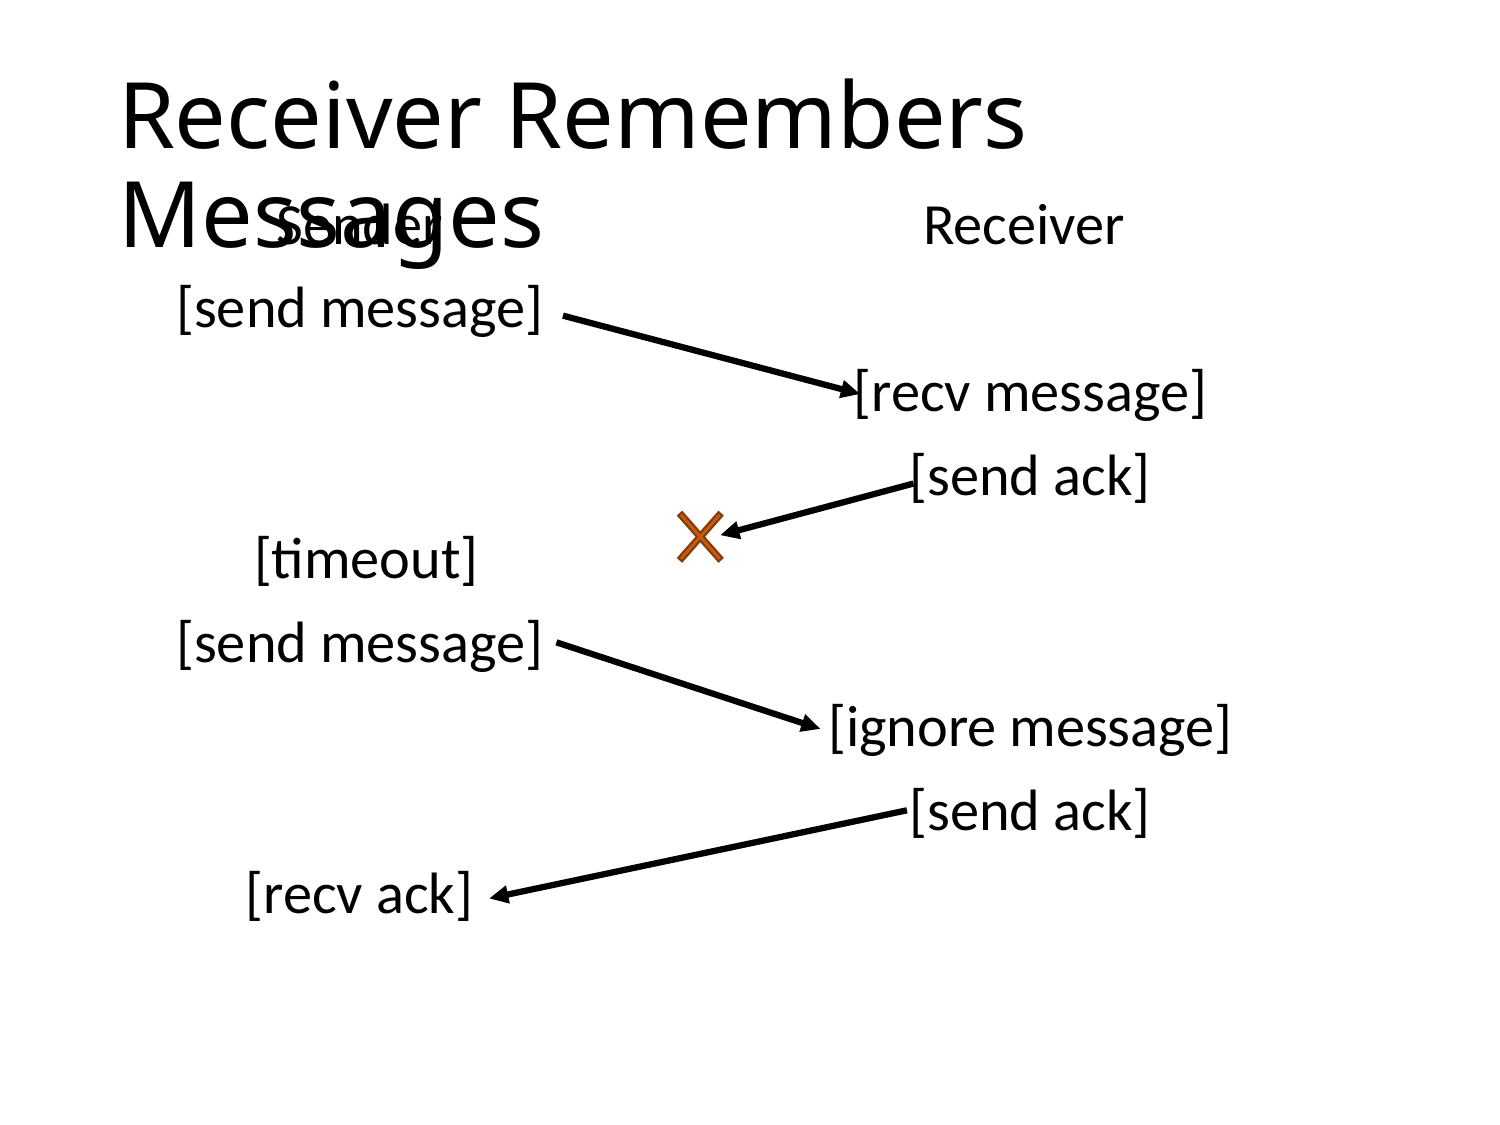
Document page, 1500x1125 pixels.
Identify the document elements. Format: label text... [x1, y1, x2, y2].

text_box Sender [send message] [timeout] [send message] [recv ack] [103, 186, 630, 943]
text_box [556, 642, 821, 729]
text_box Receiver [recv message] [send ack] [ignore message] [send ack] [767, 186, 1294, 899]
text_box [676, 510, 724, 563]
title Receiver Remembers Messages [103, 59, 1397, 278]
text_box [720, 483, 914, 536]
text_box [562, 315, 860, 394]
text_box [489, 810, 907, 899]
